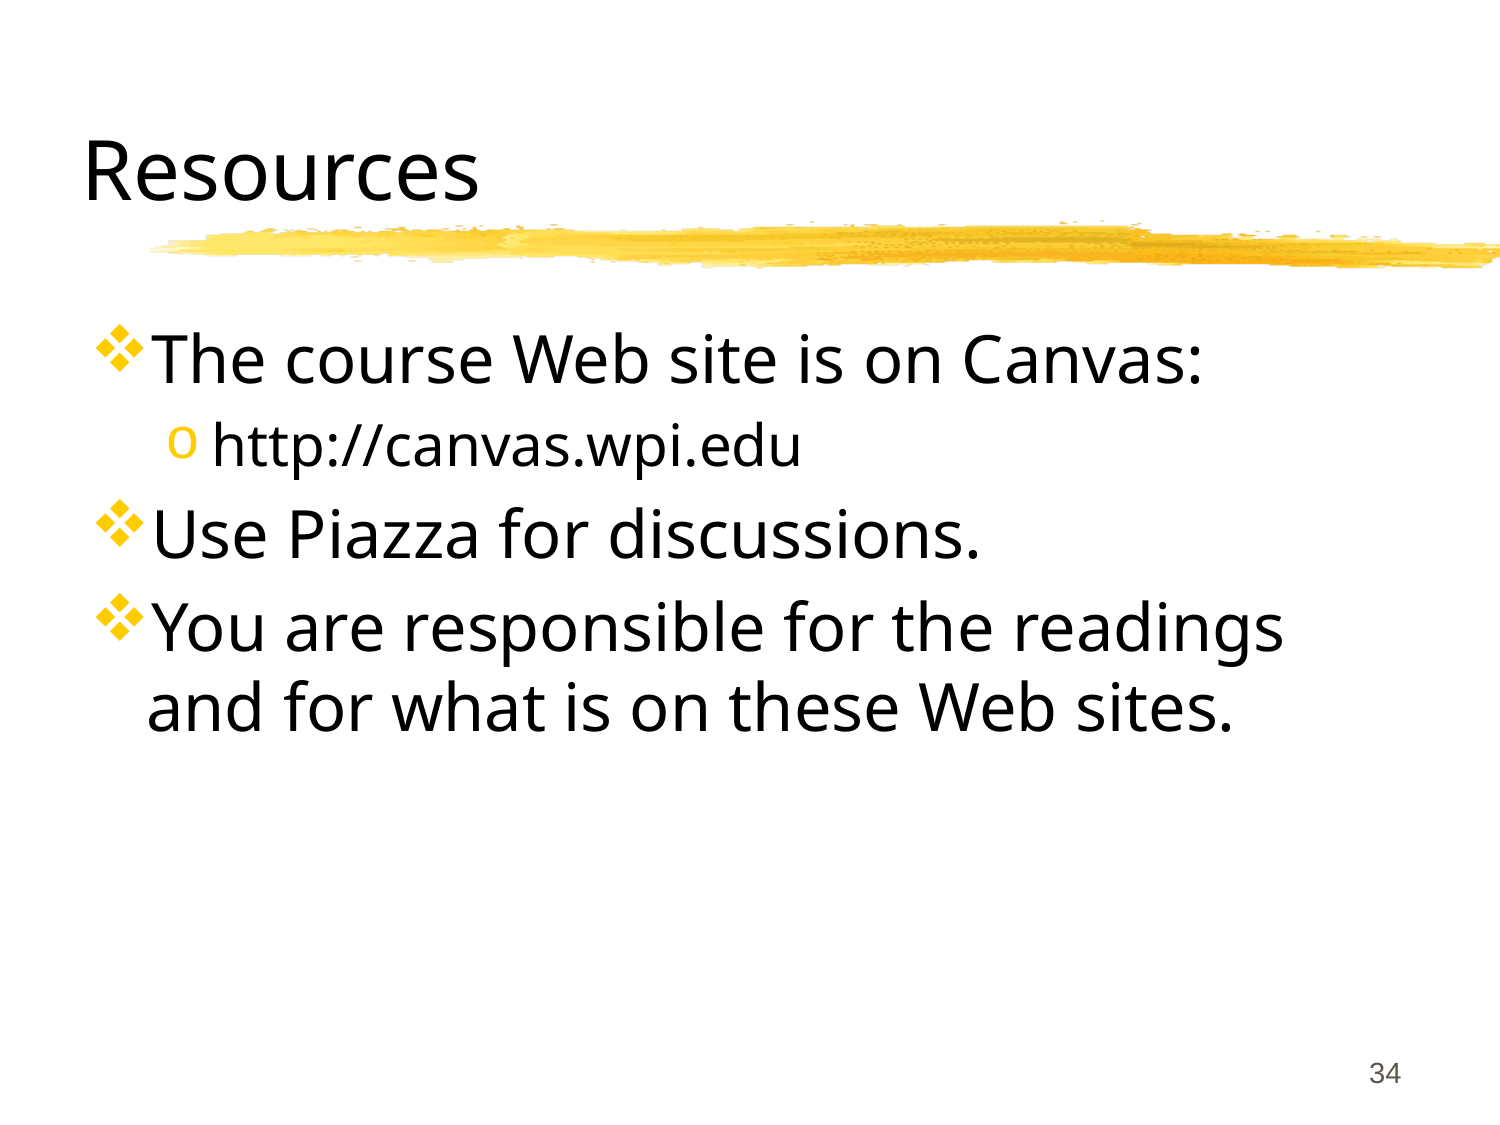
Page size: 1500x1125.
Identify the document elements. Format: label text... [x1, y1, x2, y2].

title Resources [66, 37, 1342, 225]
picture [150, 215, 1500, 279]
list The course Web site is on Canvas: http://canvas.wpi.edu Use Piazza for discussions. You are responsible for the readings and for what is on these Web sites. [75, 309, 1417, 994]
slide_number 34 [1103, 1021, 1417, 1098]
